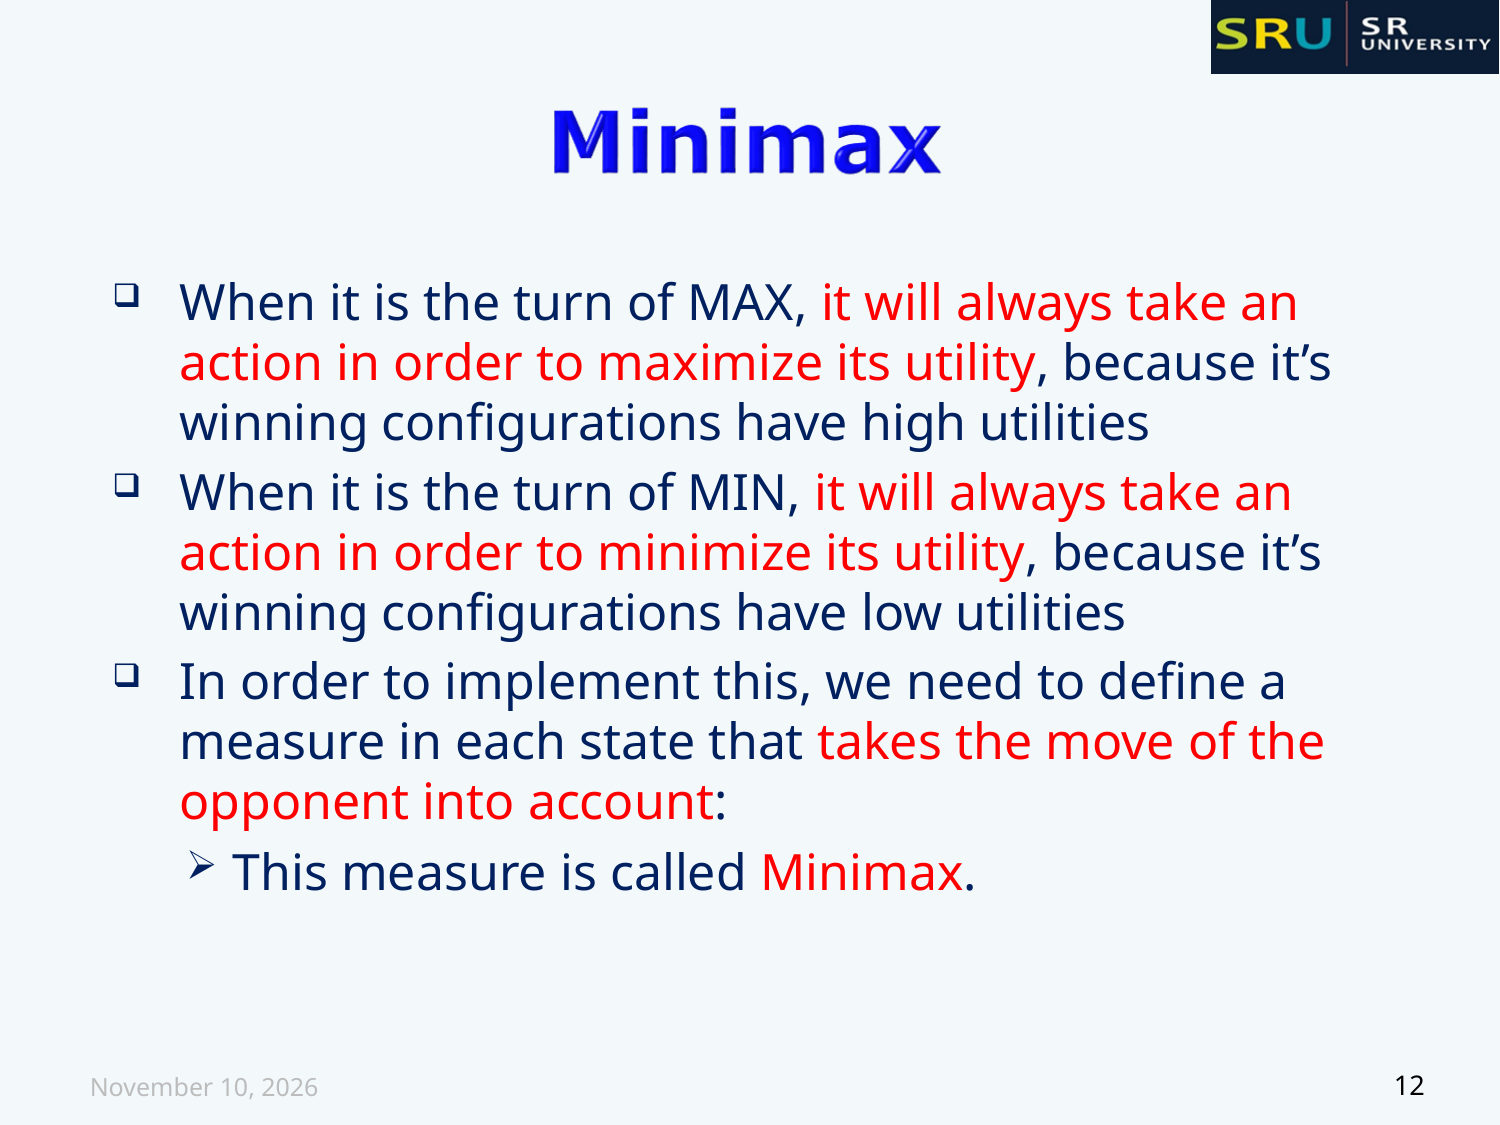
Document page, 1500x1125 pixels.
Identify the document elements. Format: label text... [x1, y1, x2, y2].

list When it is the turn of MAX, it will always take an action in order to maximize its utility, because it’s winning configurations have high utilities When it is the turn of MIN, it will always take an action in order to minimize its utility, because it’s winning configurations have low utilities In order to implement this, we need to define a measure in each state that takes the move of the opponent into account: This measure is called Minimax. [75, 274, 1425, 1063]
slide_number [75, 1052, 425, 1113]
slide_number 12 [1299, 1052, 1425, 1113]
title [37, 43, 1451, 234]
picture [1211, 0, 1499, 74]
